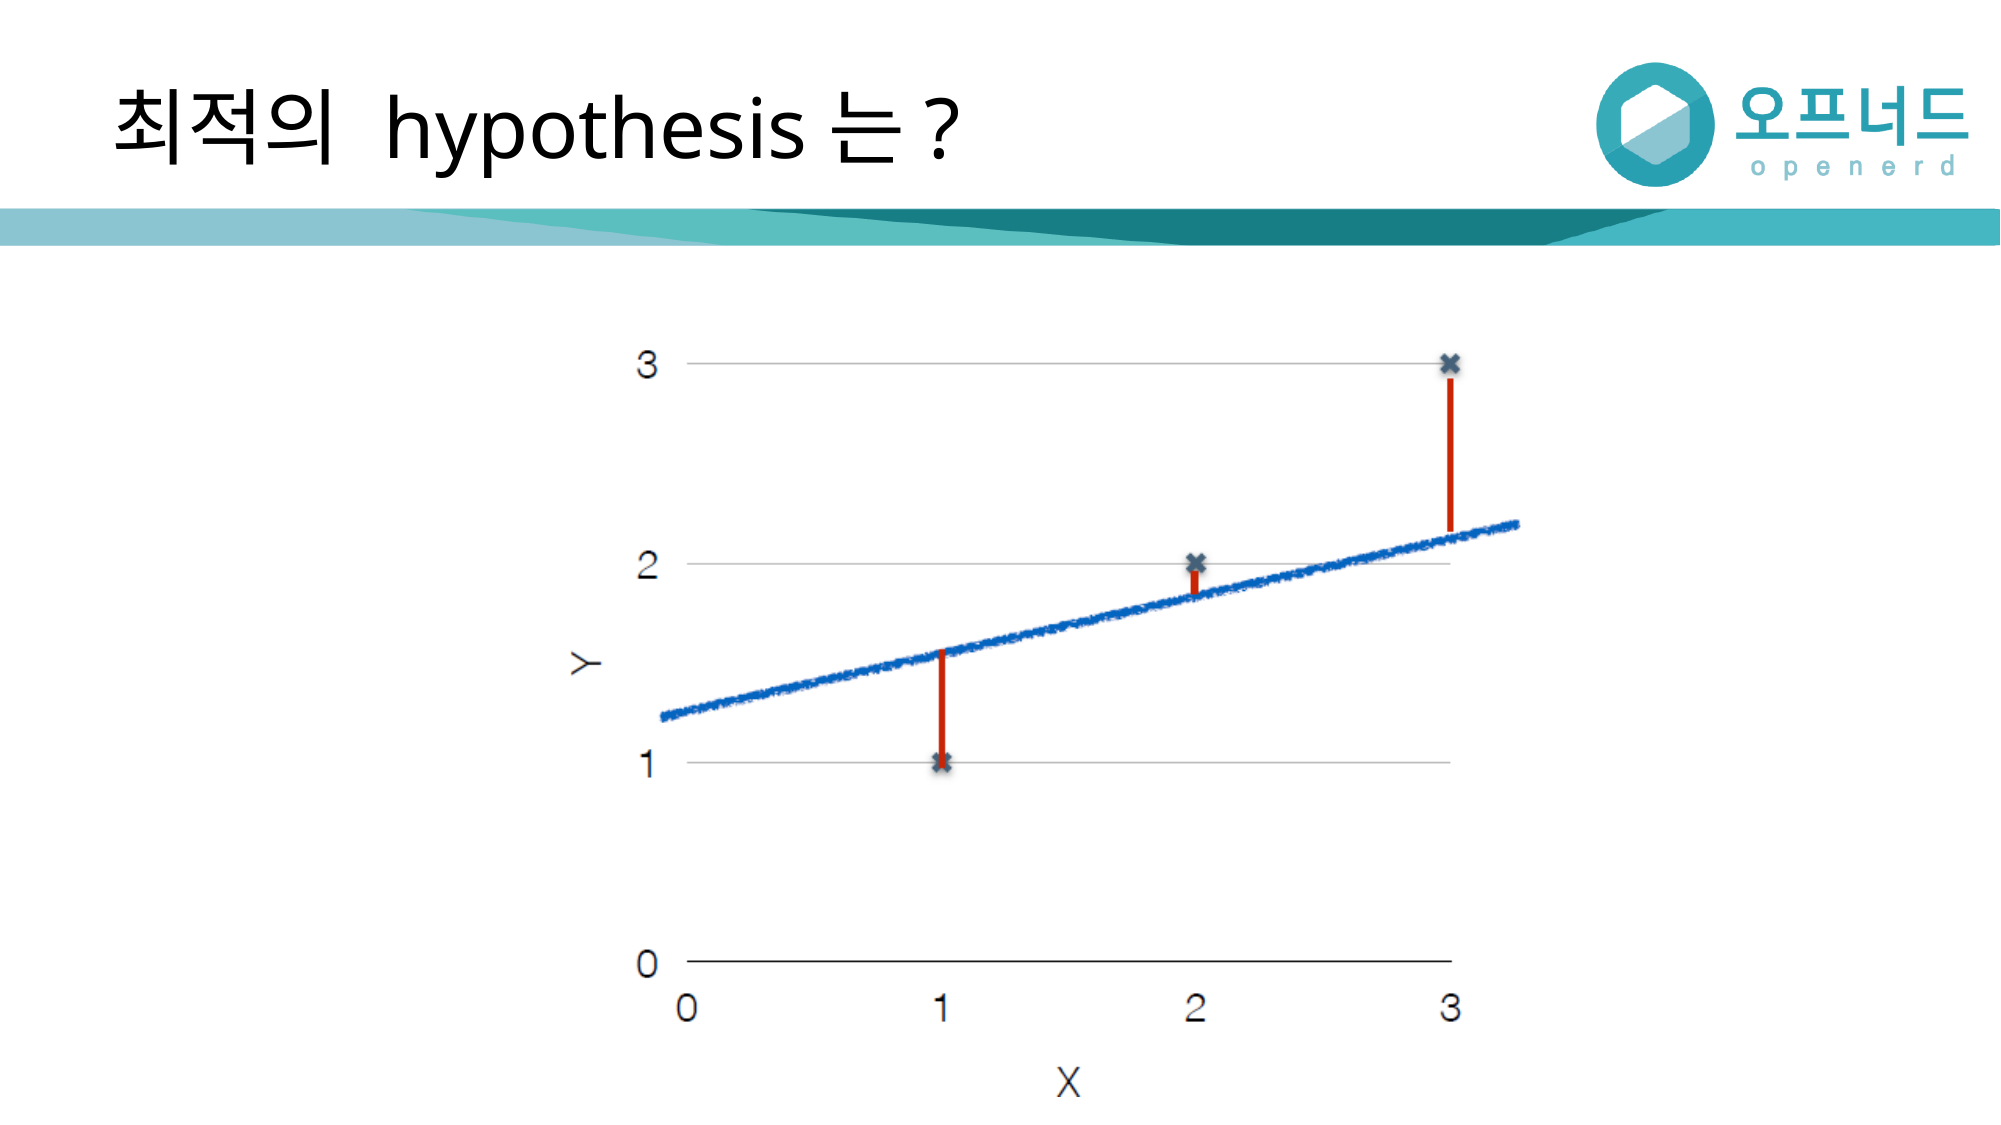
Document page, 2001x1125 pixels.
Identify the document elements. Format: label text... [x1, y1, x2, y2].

title 최적의 hypothesis는? [109, 72, 939, 263]
picture [0, 208, 109, 246]
text_box [570, 349, 1521, 1097]
picture [1596, 62, 1969, 187]
picture [939, 208, 2000, 246]
